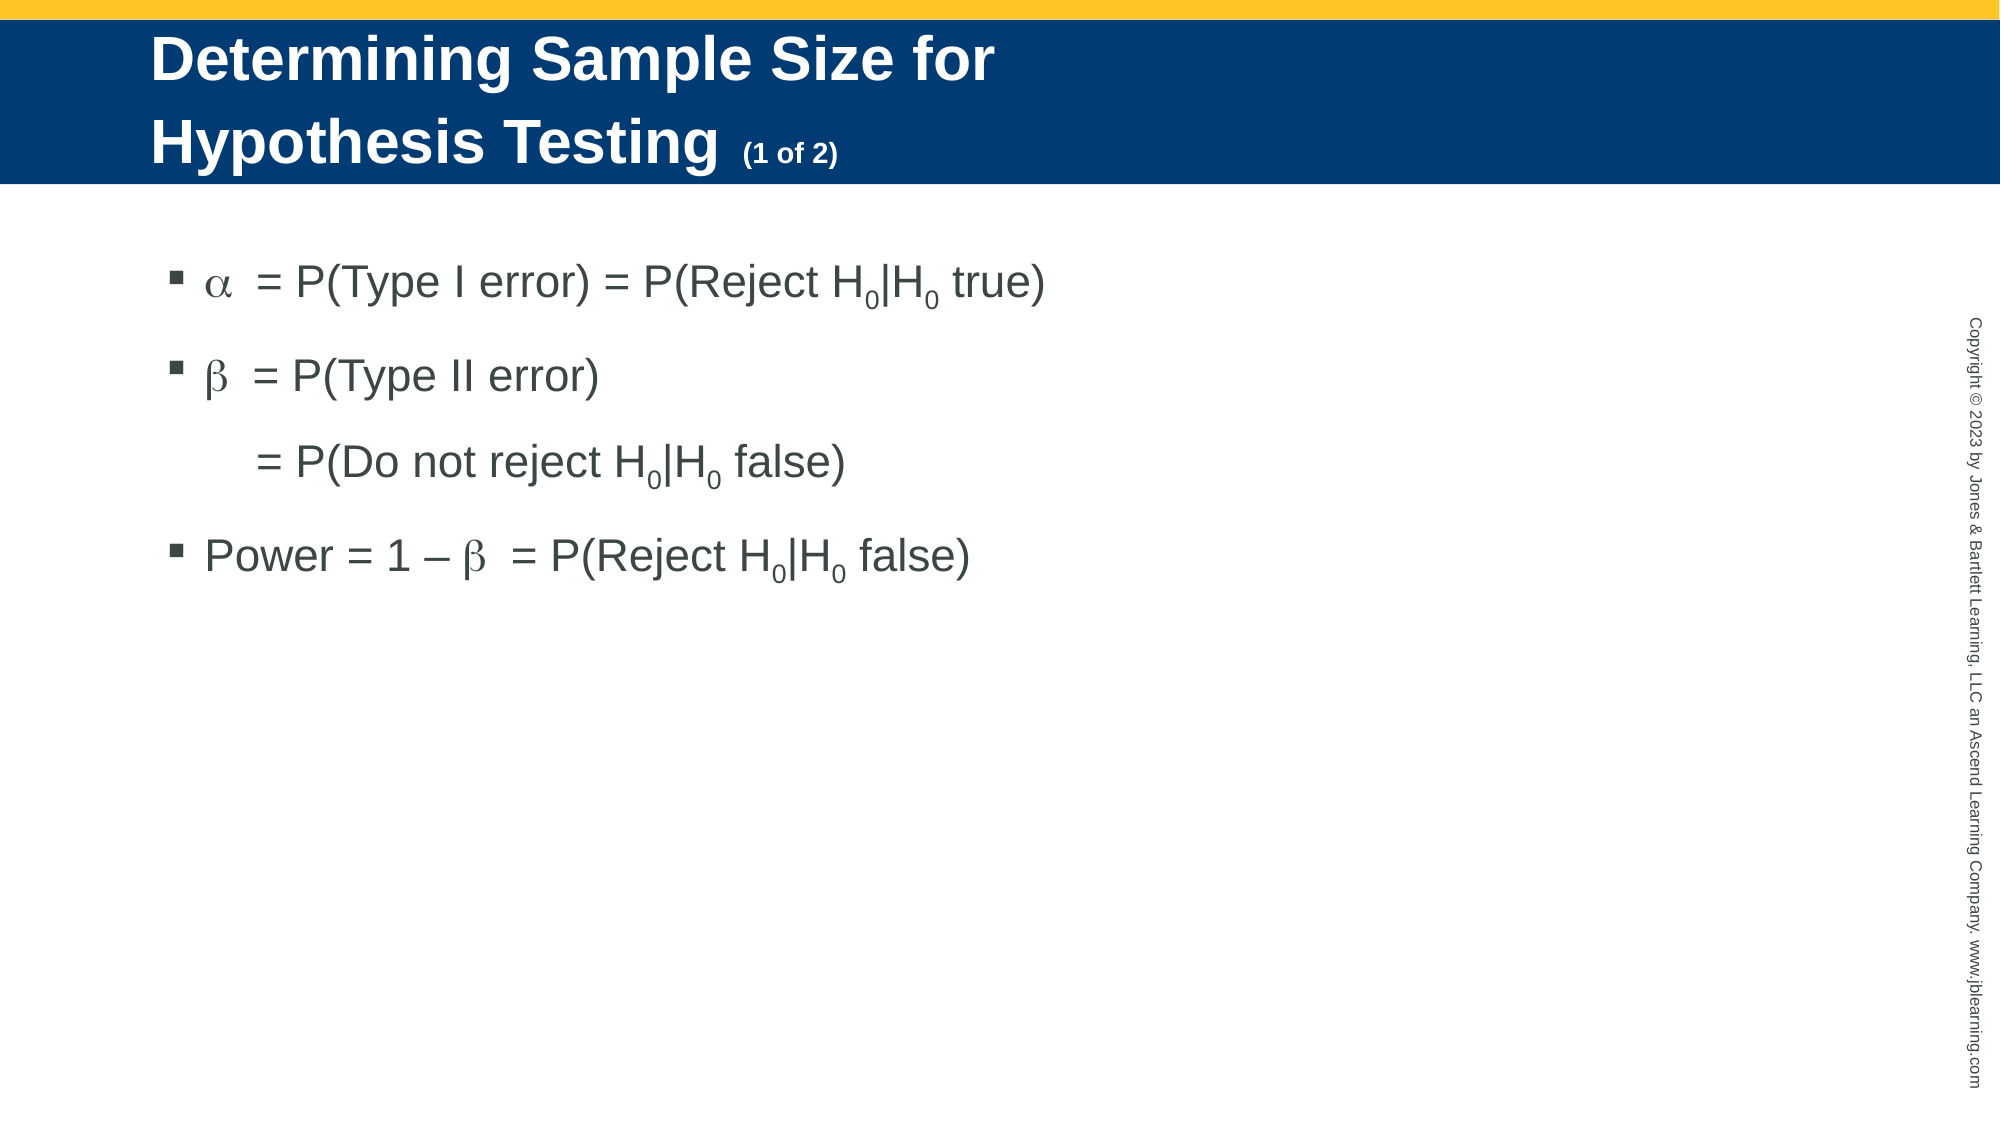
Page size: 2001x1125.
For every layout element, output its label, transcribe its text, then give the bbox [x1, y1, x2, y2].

title Determining Sample Size for Hypothesis Testing (1 of 2) [0, 19, 2000, 185]
list a = P(Type I error) = P(Reject H0|H0 true) b = P(Type II error) = P(Do not reject H0|H0 false) Power = 1 – b = P(Reject H0|H0 false) [151, 244, 1840, 1016]
